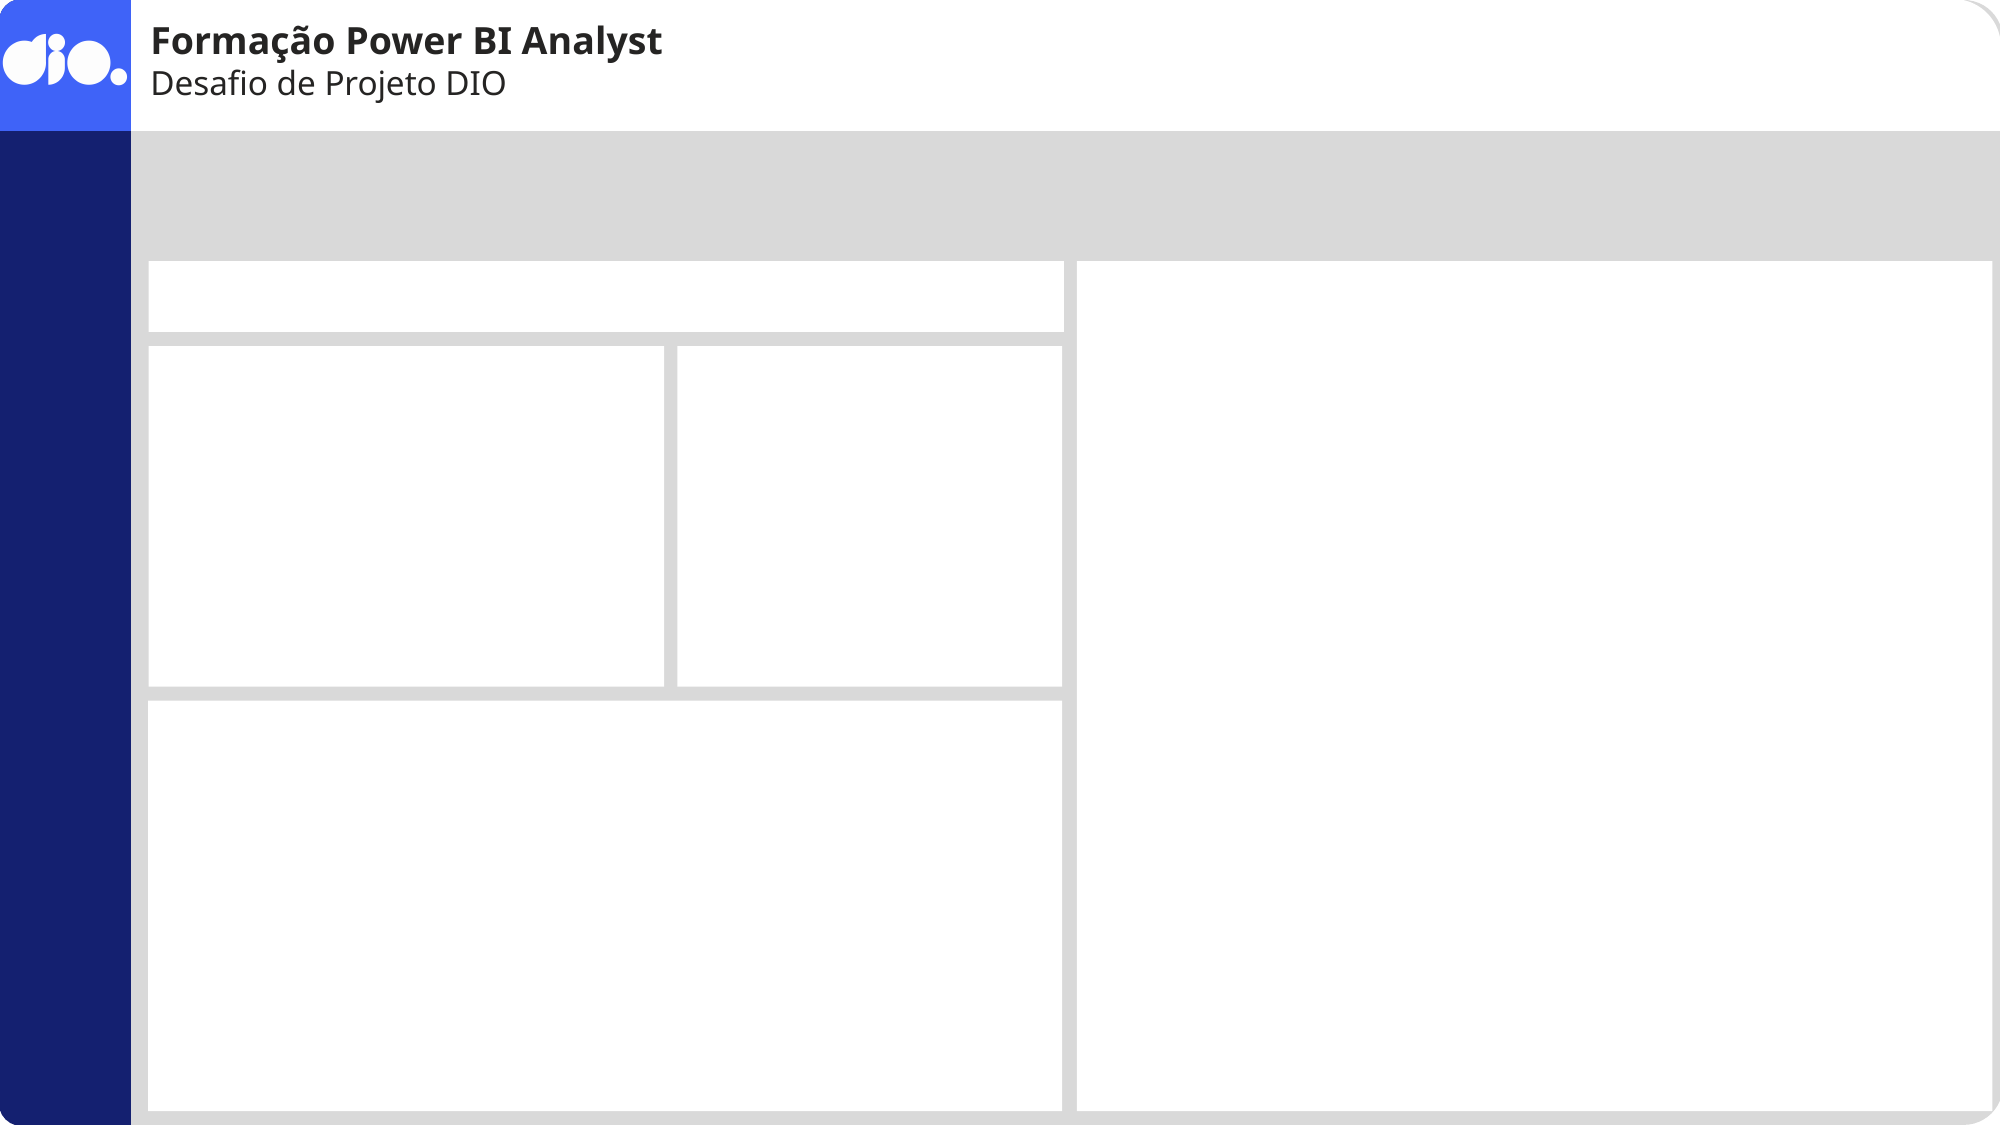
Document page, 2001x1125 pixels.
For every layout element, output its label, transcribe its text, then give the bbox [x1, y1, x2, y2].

text_box [147, 700, 1063, 1112]
text_box Formação Power BI Analyst Desafio de Projeto DIO [135, 9, 789, 154]
text_box [0, 131, 131, 1125]
text_box [131, 0, 2000, 131]
text_box [131, 131, 2000, 1125]
text_box [1967, 0, 2000, 33]
text_box [0, 0, 131, 131]
text_box [148, 260, 1065, 333]
text_box [148, 345, 665, 688]
picture [2, 32, 128, 86]
text_box [676, 345, 1063, 688]
text_box [1076, 260, 1993, 1112]
